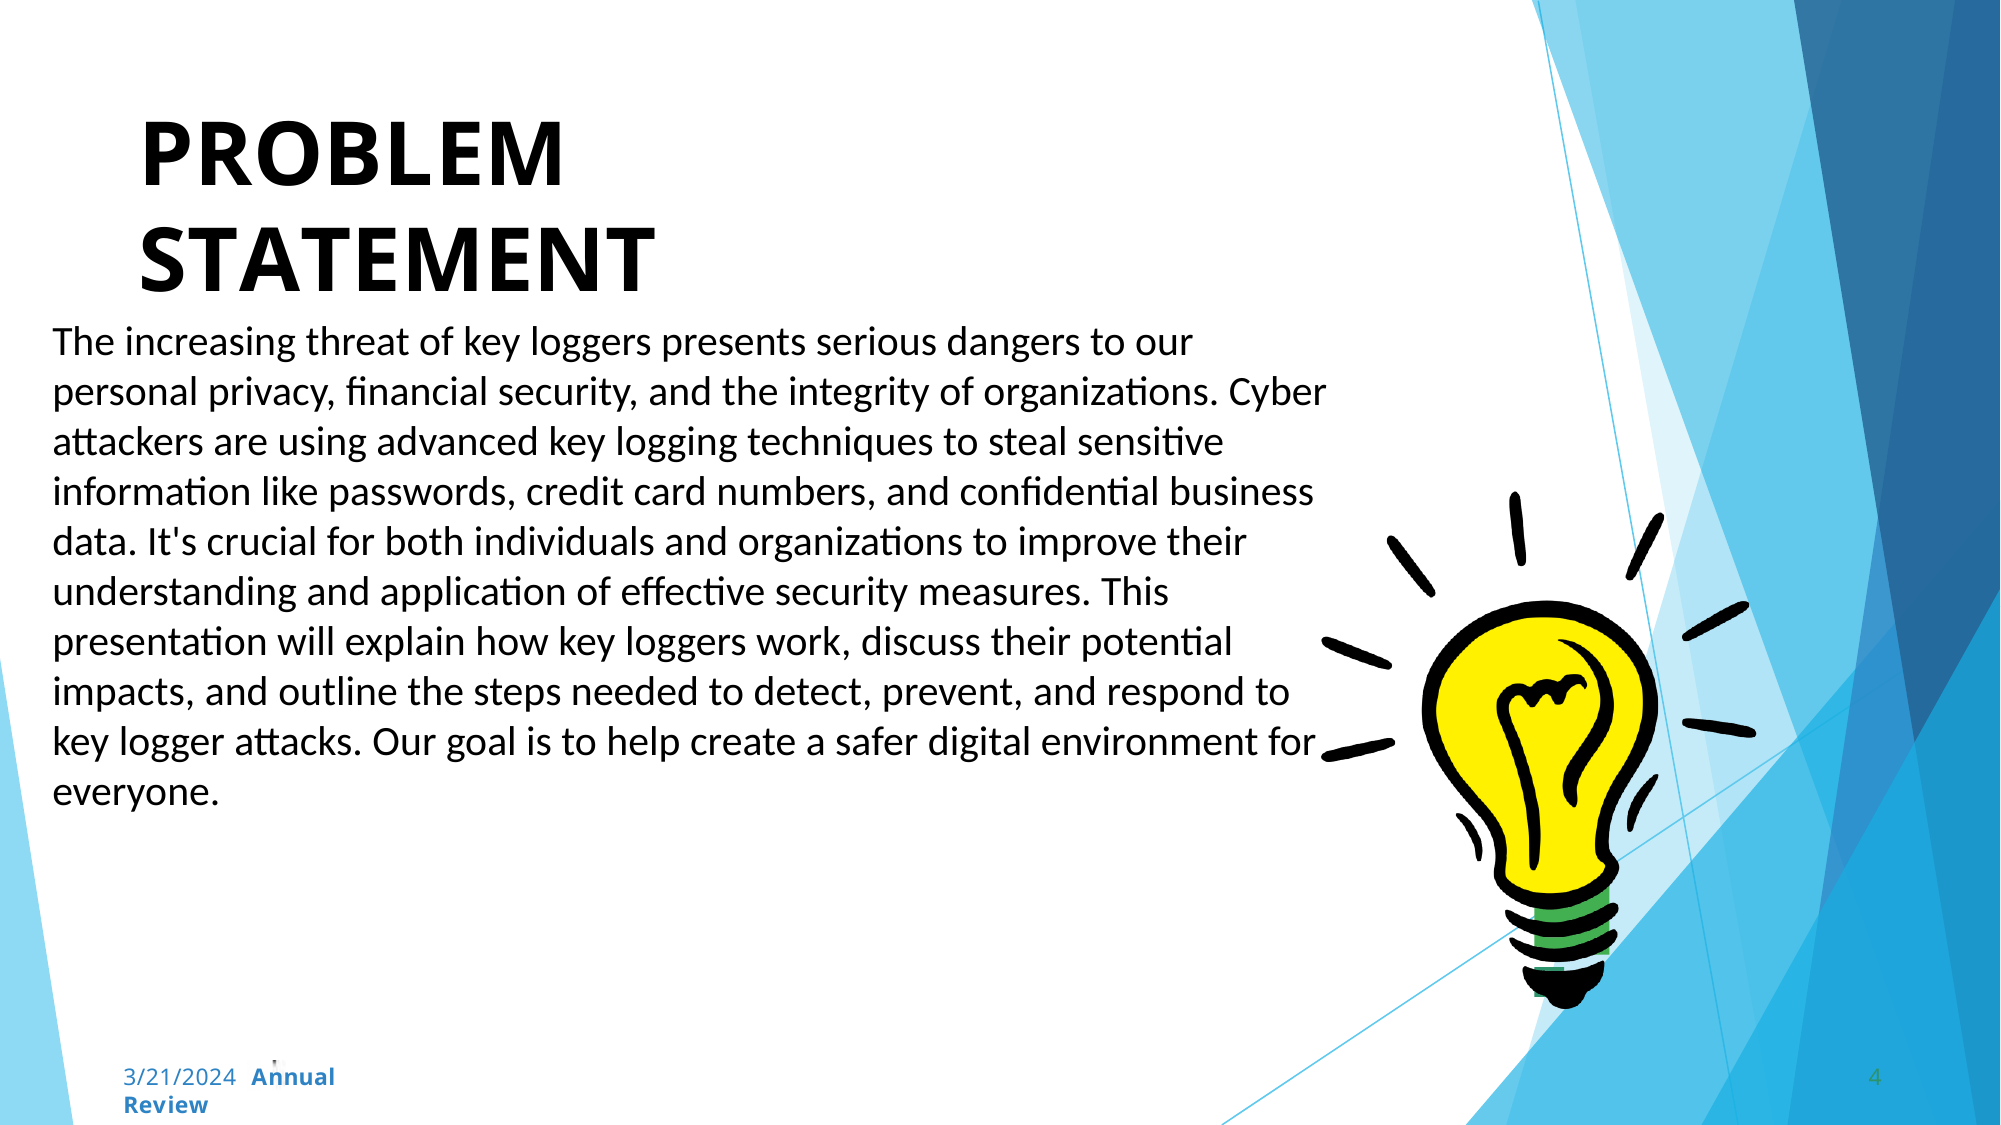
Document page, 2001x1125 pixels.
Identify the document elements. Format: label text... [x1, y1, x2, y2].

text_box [1310, 480, 1765, 1016]
text_box The increasing threat of key loggers presents serious dangers to our personal privacy, financial security, and the integrity of organizations. Cyber attackers are using advanced key logging techniques to steal sensitive information like passwords, credit card numbers, and confidential business data. It's crucial for both individuals and organizations to improve their understanding and application of effective security measures. This presentation will explain how key loggers work, discuss their potential impacts, and outline the steps needed to detect, prevent, and respond to key logger attacks. Our goal is to help create a safer digital environment for everyone. [37, 306, 1350, 822]
picture [110, 1060, 463, 1094]
slide_number 4 [1862, 1061, 1888, 1125]
text_box 3/21/2024 Annual Review [121, 1103, 417, 1118]
title PROBLEM STATEMENT [136, 94, 1062, 306]
